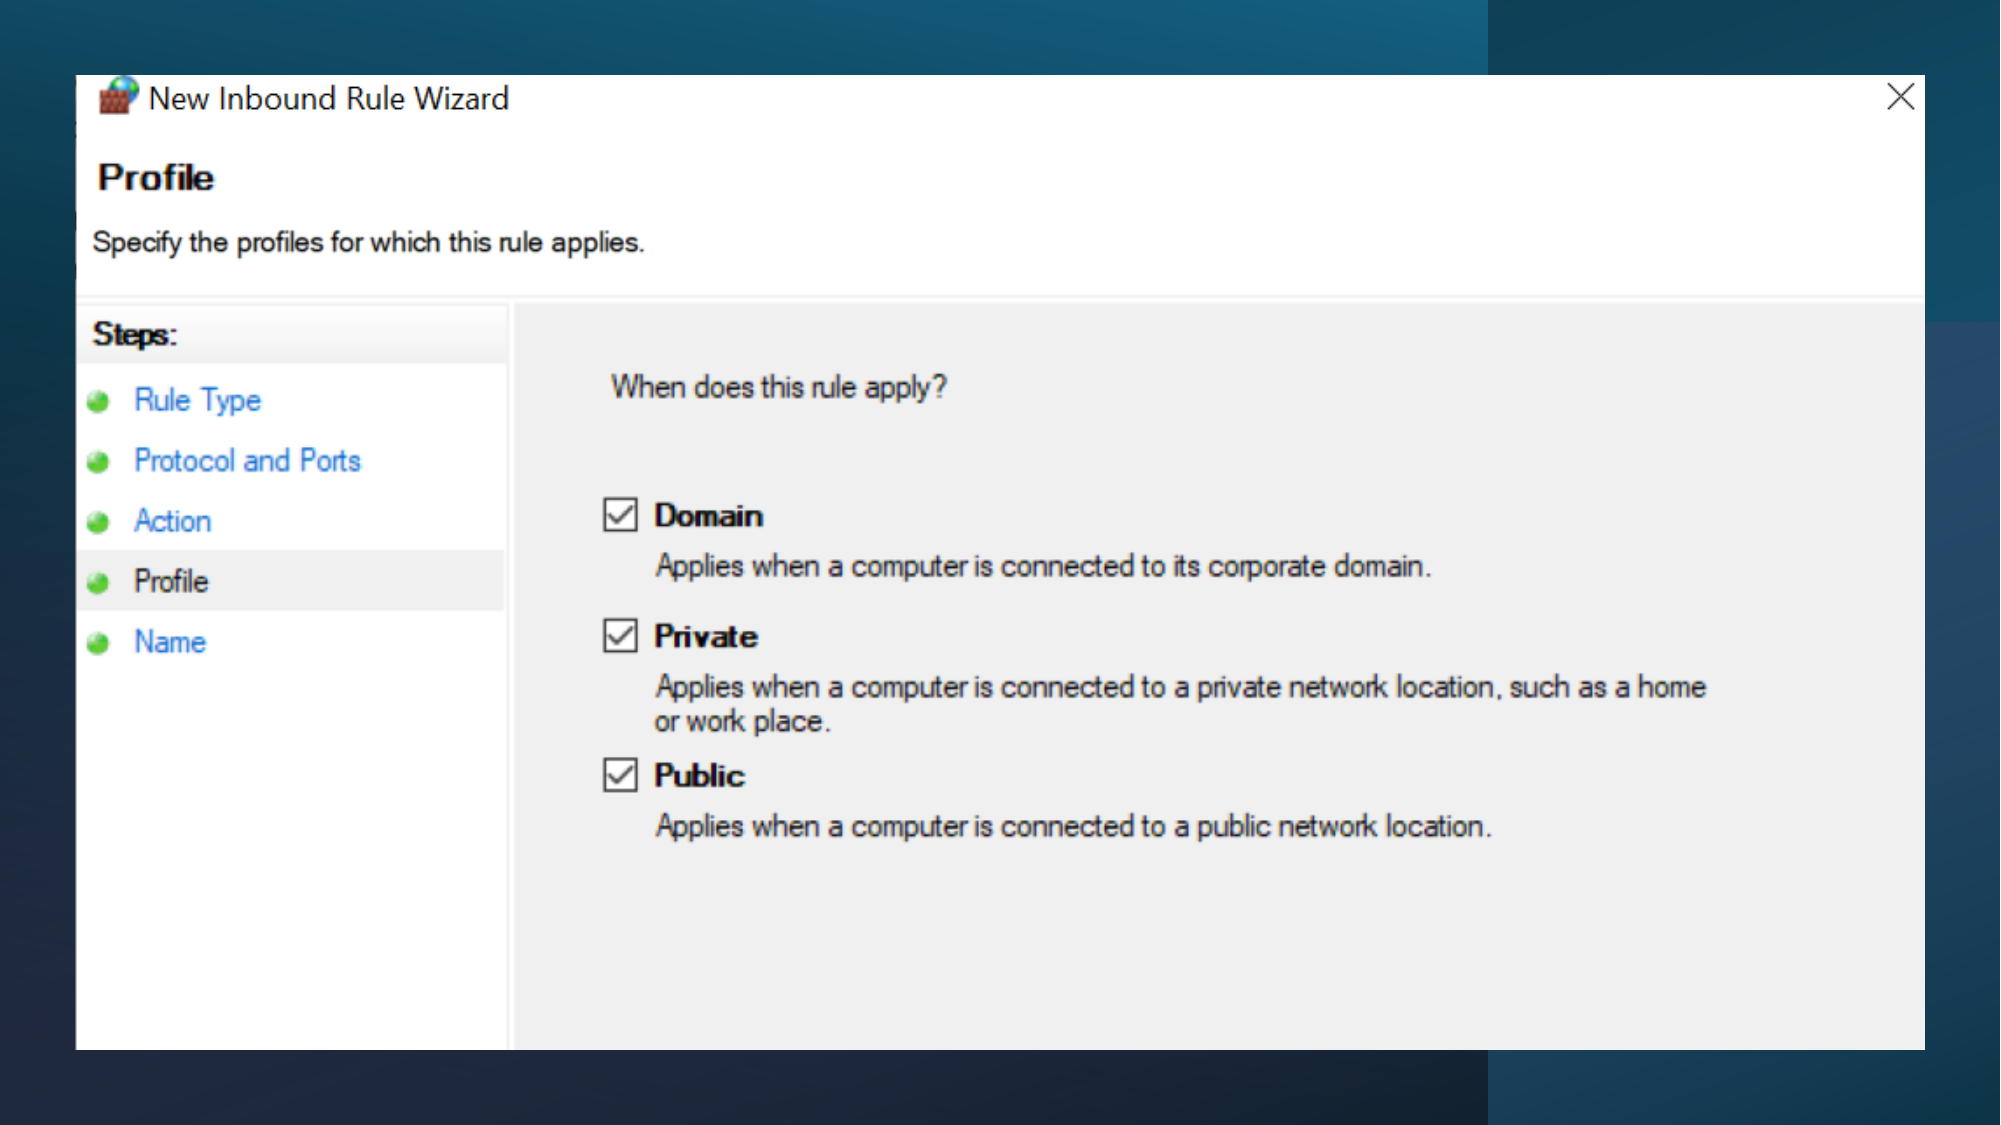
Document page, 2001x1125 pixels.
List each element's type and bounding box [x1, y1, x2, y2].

text_box [0, 0, 1489, 321]
picture [74, 74, 1926, 1051]
text_box [1489, 0, 2000, 321]
text_box [0, 321, 2000, 1125]
